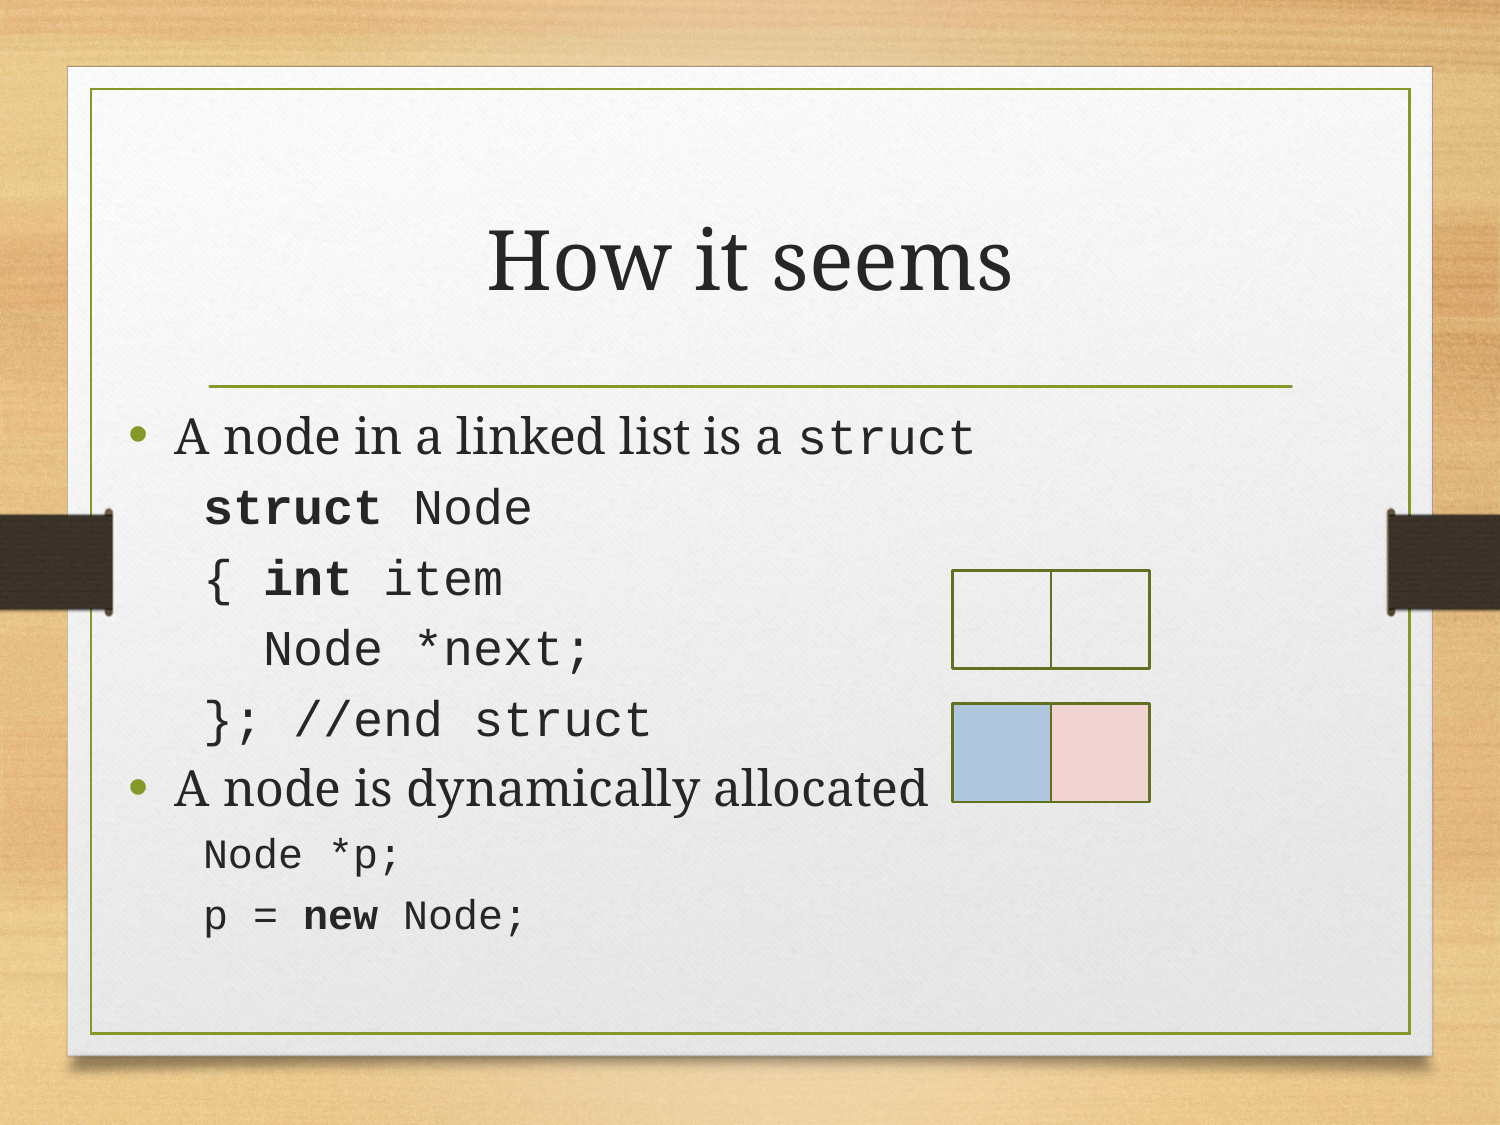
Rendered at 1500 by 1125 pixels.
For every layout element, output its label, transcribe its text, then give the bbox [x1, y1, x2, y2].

picture [0, 0, 1500, 1125]
text_box [1050, 702, 1151, 803]
text_box [1050, 569, 1151, 670]
list A node in a linked list is a struct struct Node { int item Node *next; }; //end struct A node is dynamically allocated Node *p; p = new Node; [113, 408, 1368, 974]
title How it seems [193, 150, 1309, 365]
text_box [951, 702, 1050, 803]
text_box [951, 569, 1050, 670]
